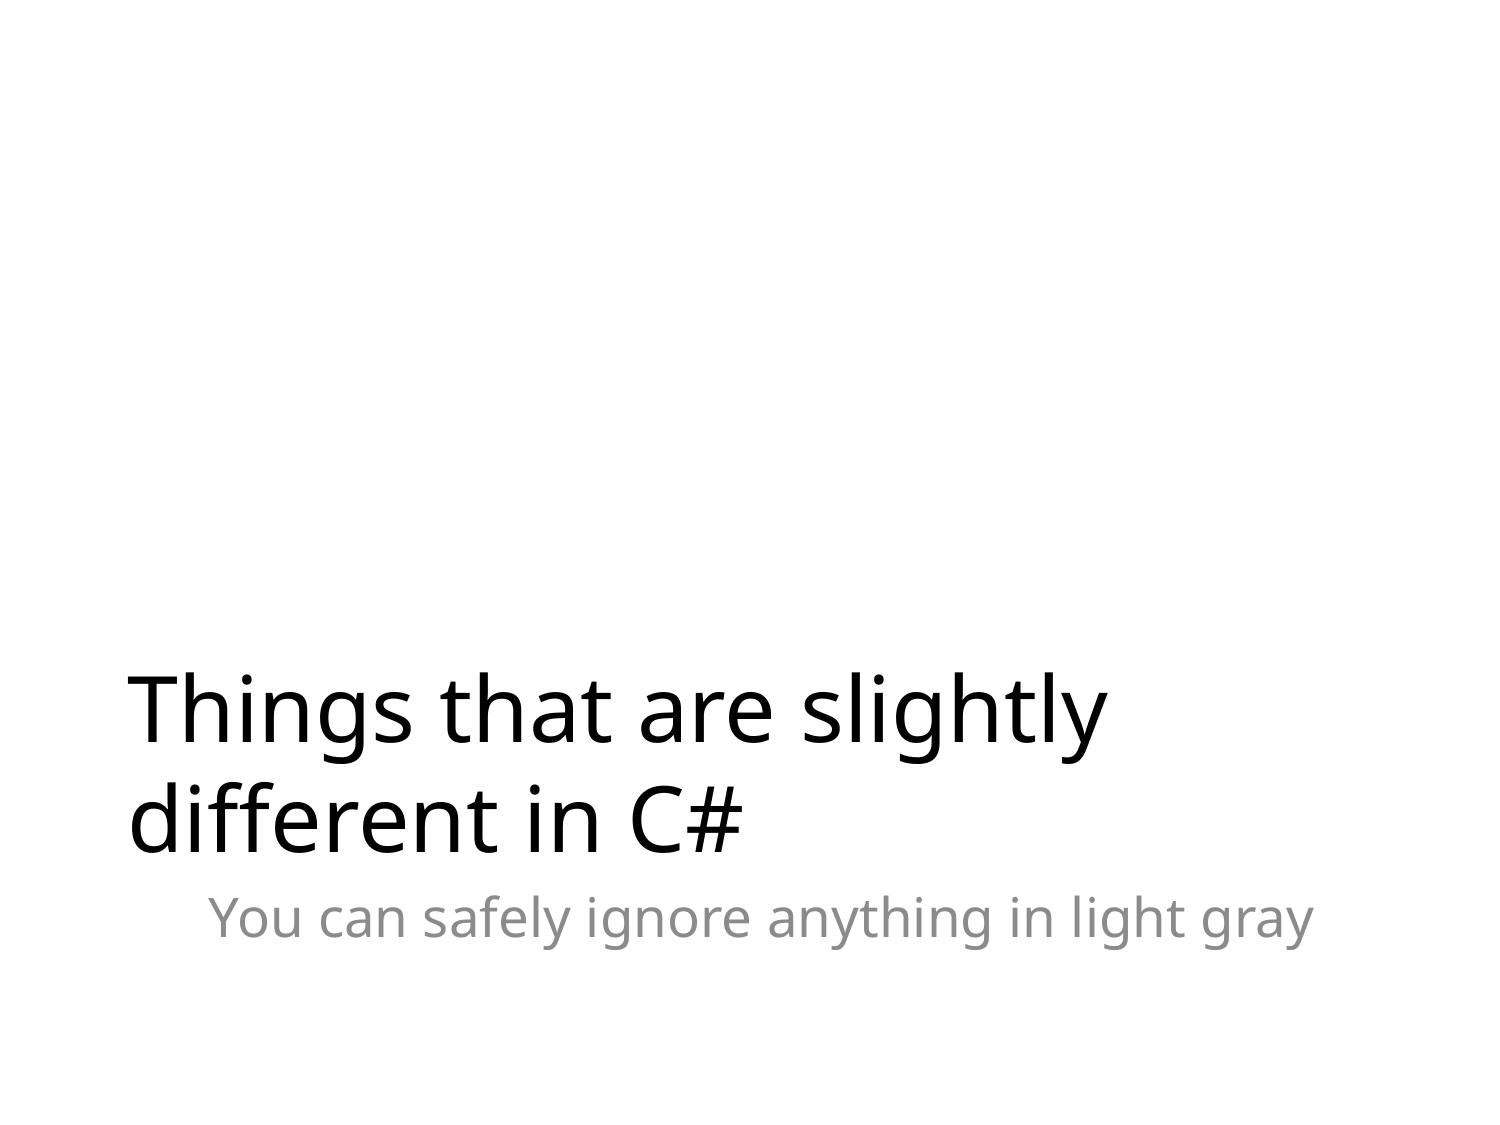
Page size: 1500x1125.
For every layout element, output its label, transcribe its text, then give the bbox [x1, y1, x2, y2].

title Things that are slightly different in C# [112, 637, 1388, 875]
subtitle You can safely ignore anything in light gray [112, 875, 1413, 1000]
